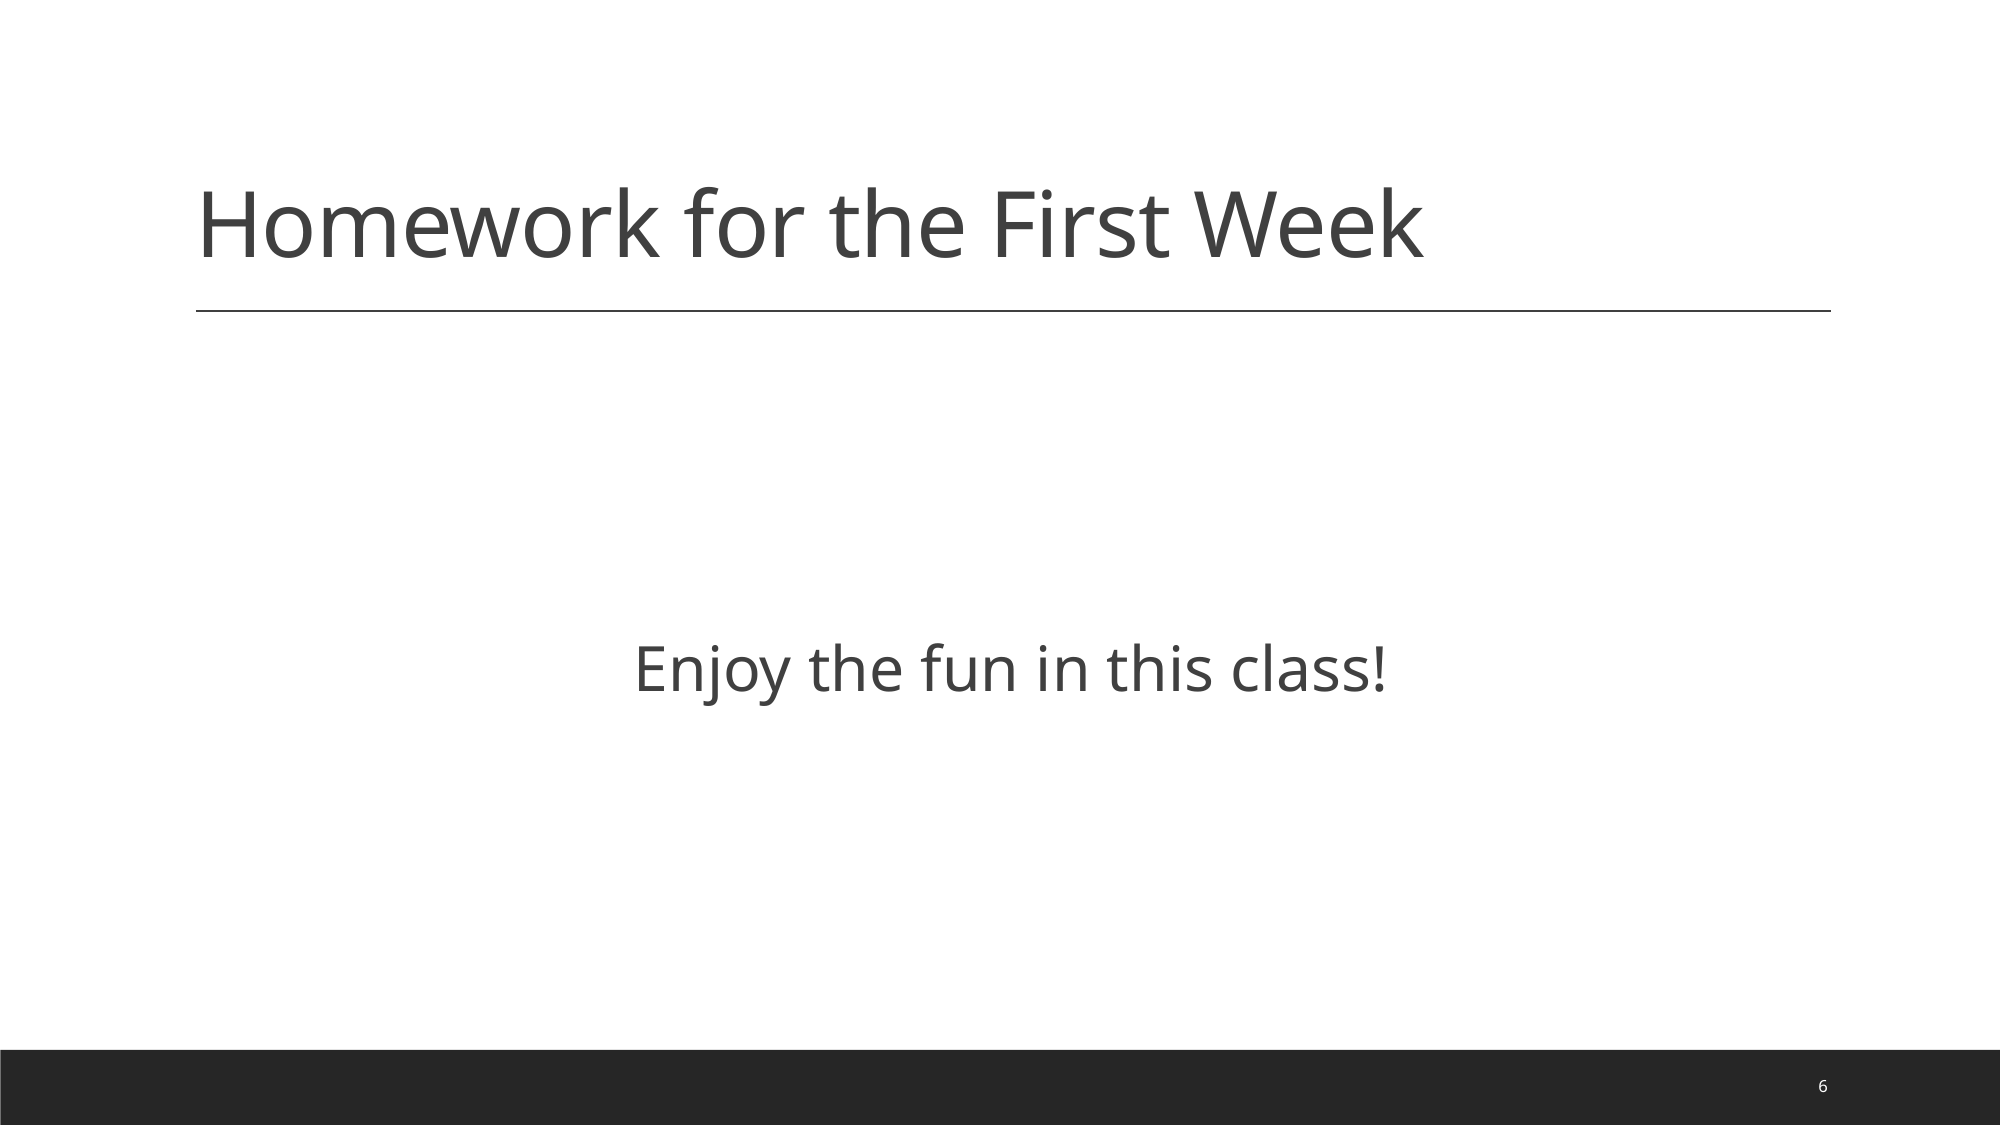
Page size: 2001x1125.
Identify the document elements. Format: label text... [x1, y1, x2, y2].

title Homework for the First Week [180, 47, 1830, 285]
slide_number 6 [1803, 1057, 1932, 1118]
list Enjoy the fun in this class! [180, 318, 1830, 936]
